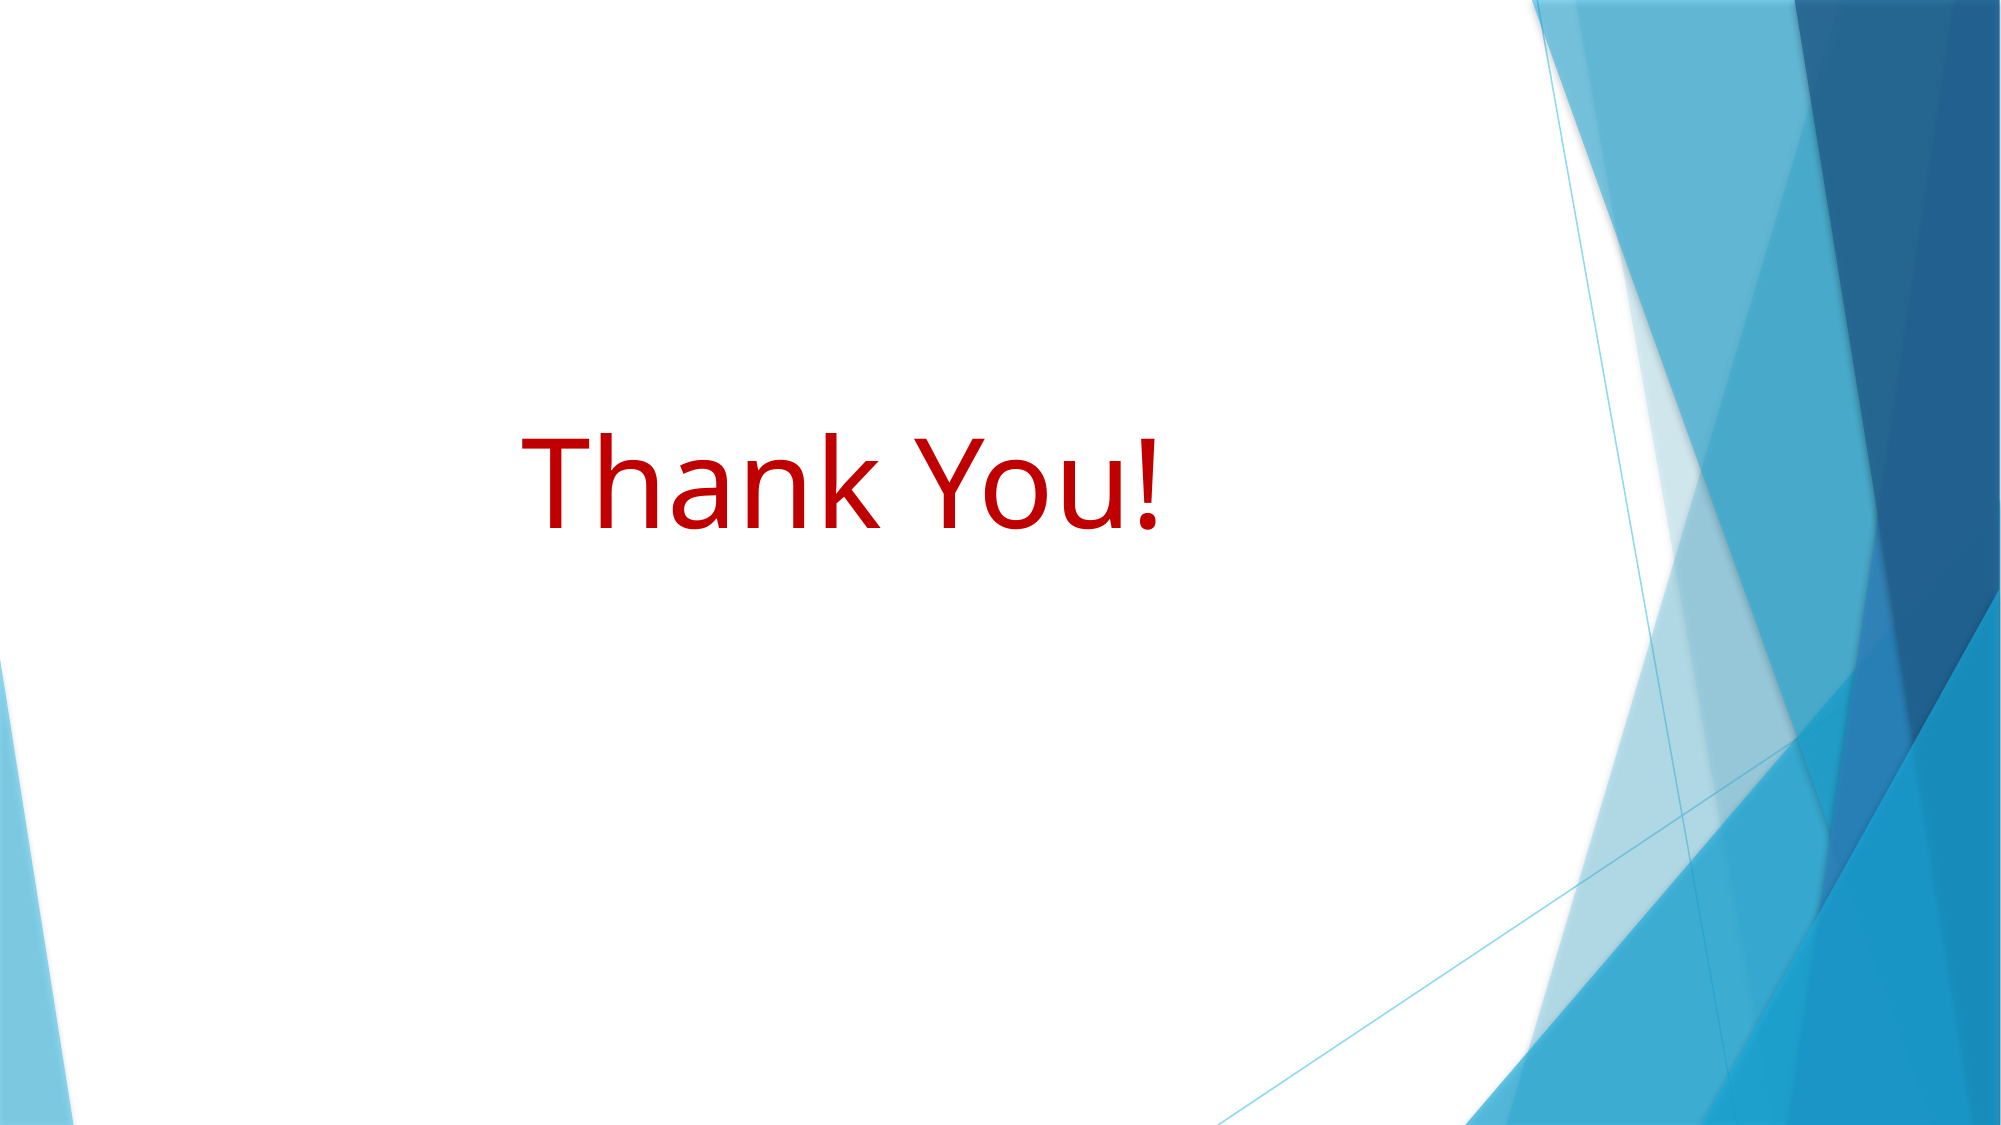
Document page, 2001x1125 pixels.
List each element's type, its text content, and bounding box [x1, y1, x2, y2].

text_box Thank You! [506, 395, 1620, 561]
